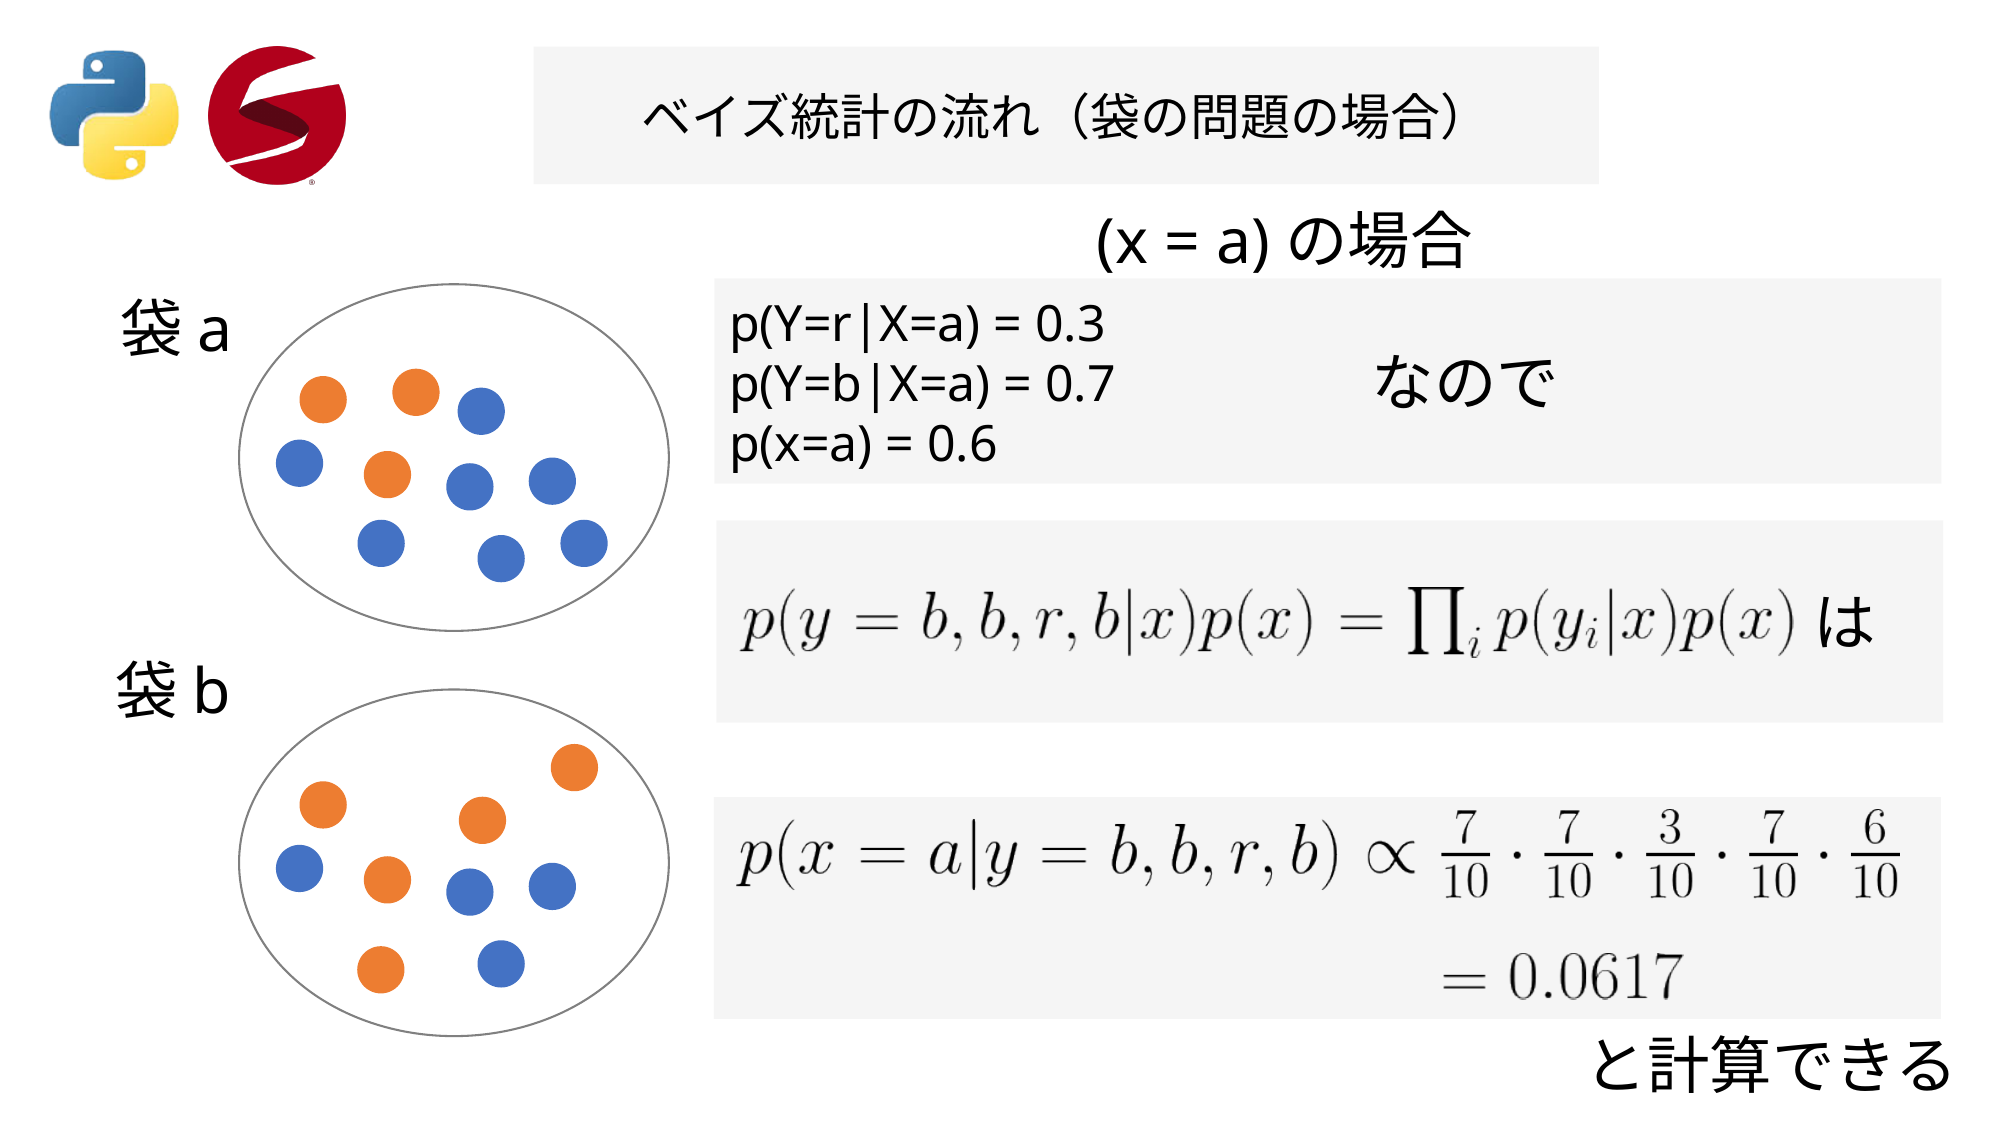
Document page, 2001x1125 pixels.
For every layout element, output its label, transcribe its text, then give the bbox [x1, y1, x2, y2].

picture [20, 21, 346, 210]
picture [1442, 952, 1684, 1000]
text_box ベイズ統計の流れ（袋の問題の場合） [533, 46, 1599, 185]
text_box [356, 518, 406, 569]
text_box [476, 939, 526, 989]
text_box [238, 688, 670, 1038]
text_box [457, 795, 508, 845]
text_box [445, 867, 495, 917]
text_box [445, 462, 495, 512]
text_box p(Y=r|X=a) = 0.3 p(Y=b|X=a) = 0.7 p(x=a) = 0.6 [714, 278, 1942, 484]
text_box [456, 386, 506, 436]
text_box [298, 375, 348, 425]
text_box は [1799, 575, 1892, 666]
text_box [527, 456, 578, 506]
picture [736, 809, 1900, 899]
text_box [274, 438, 325, 488]
picture [739, 587, 1794, 658]
text_box 袋a [105, 281, 248, 372]
text_box [476, 534, 526, 584]
text_box [298, 780, 348, 830]
text_box [356, 945, 406, 995]
text_box [559, 518, 609, 569]
text_box [238, 283, 670, 632]
text_box [362, 449, 413, 500]
text_box [362, 855, 413, 905]
text_box [527, 861, 578, 912]
text_box [549, 742, 600, 793]
text_box 袋b [100, 644, 246, 734]
text_box [274, 843, 325, 894]
text_box (x = a)の場合 [1081, 193, 1488, 284]
text_box [391, 367, 441, 417]
text_box と計算できる [1569, 1018, 1974, 1109]
text_box なので [1357, 335, 1575, 426]
text_box [716, 520, 1944, 723]
text_box [713, 797, 1941, 1019]
